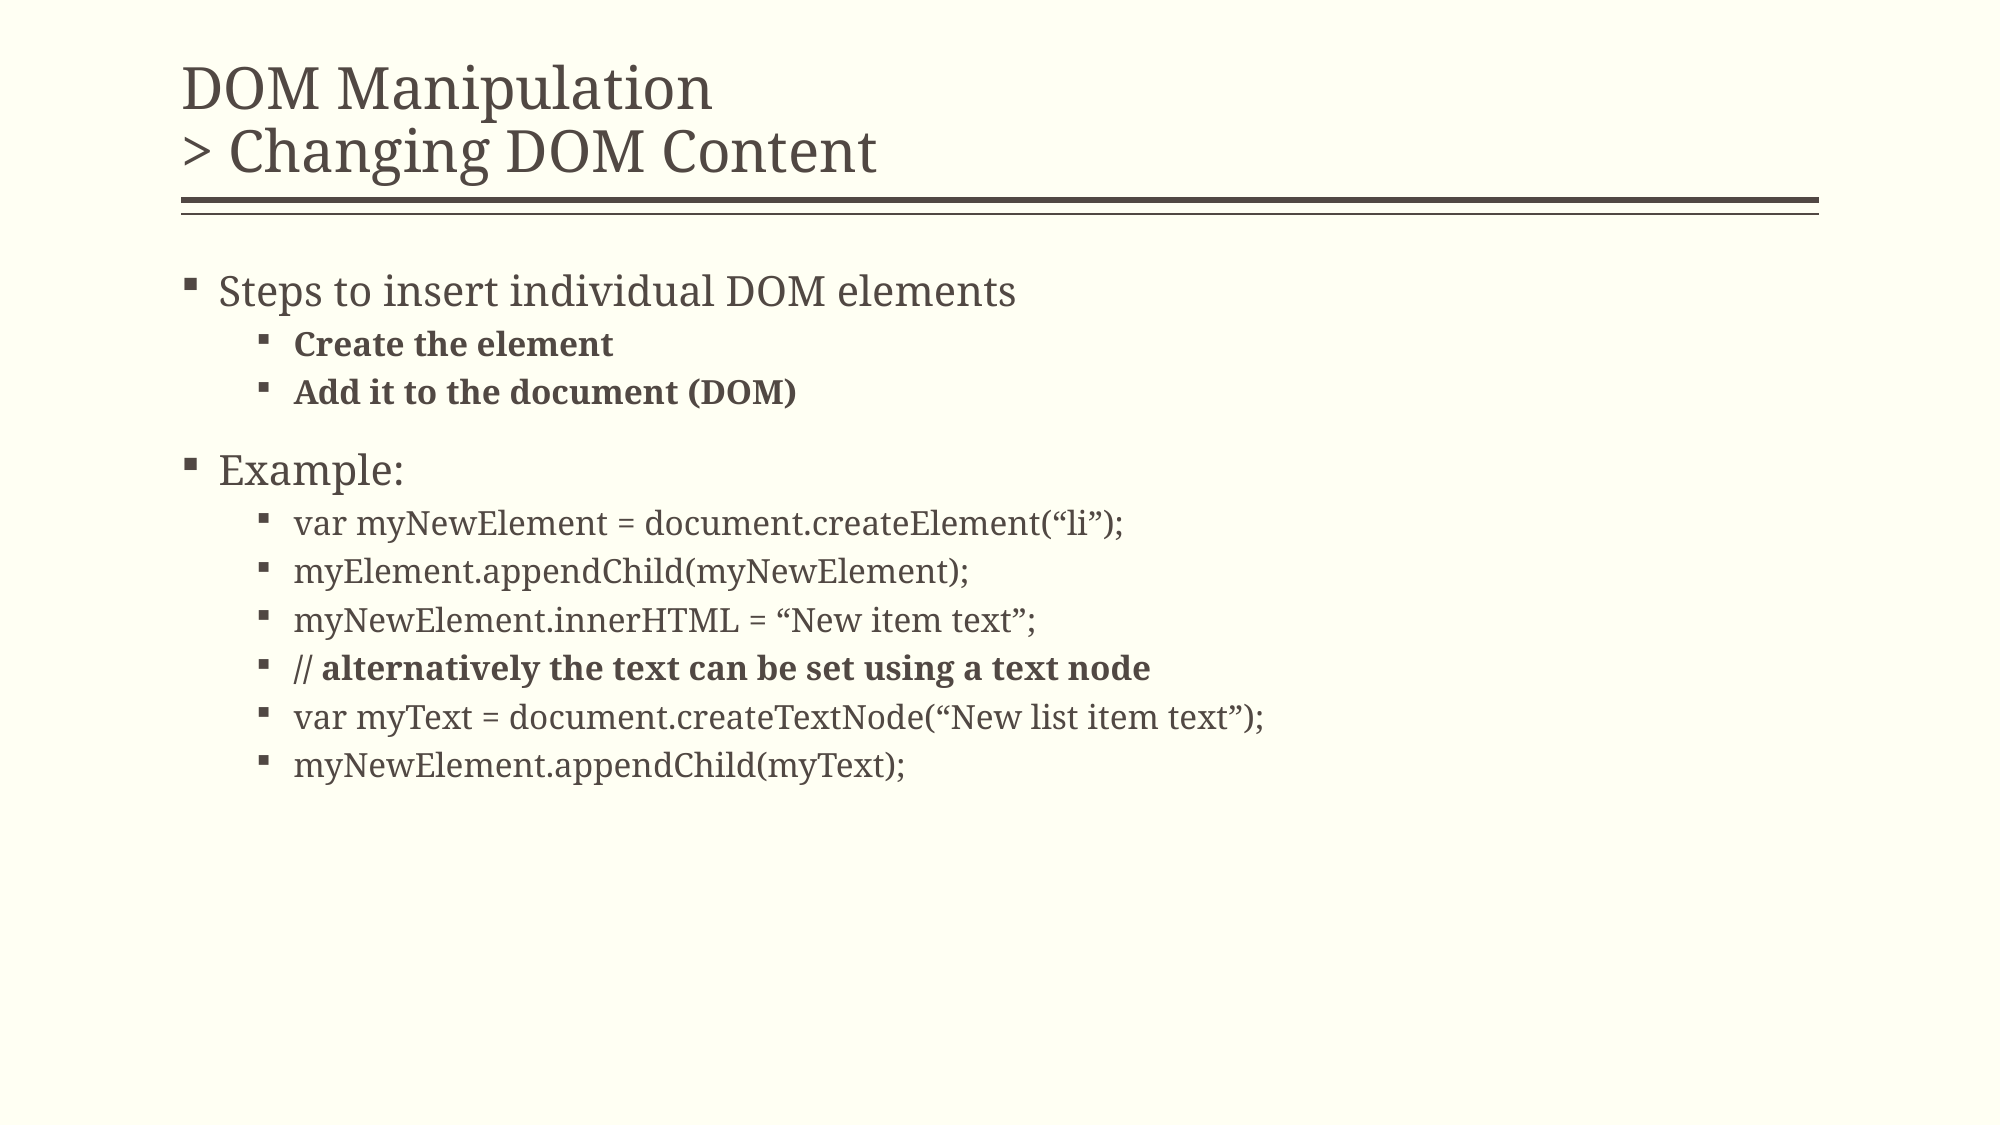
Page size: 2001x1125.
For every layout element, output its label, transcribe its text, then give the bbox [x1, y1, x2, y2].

title DOM Manipulation > Changing DOM Content [181, 12, 1819, 193]
list Steps to insert individual DOM elements Create the element Add it to the document (DOM) Example: var myNewElement = document.createElement(“li”); myElement.appendChild(myNewElement); myNewElement.innerHTML = “New item text”; // alternatively the text can be set using a text node var myText = document.createTextNode(“New list item text”); myNewElement.appendChild(myText); [181, 262, 1819, 1013]
